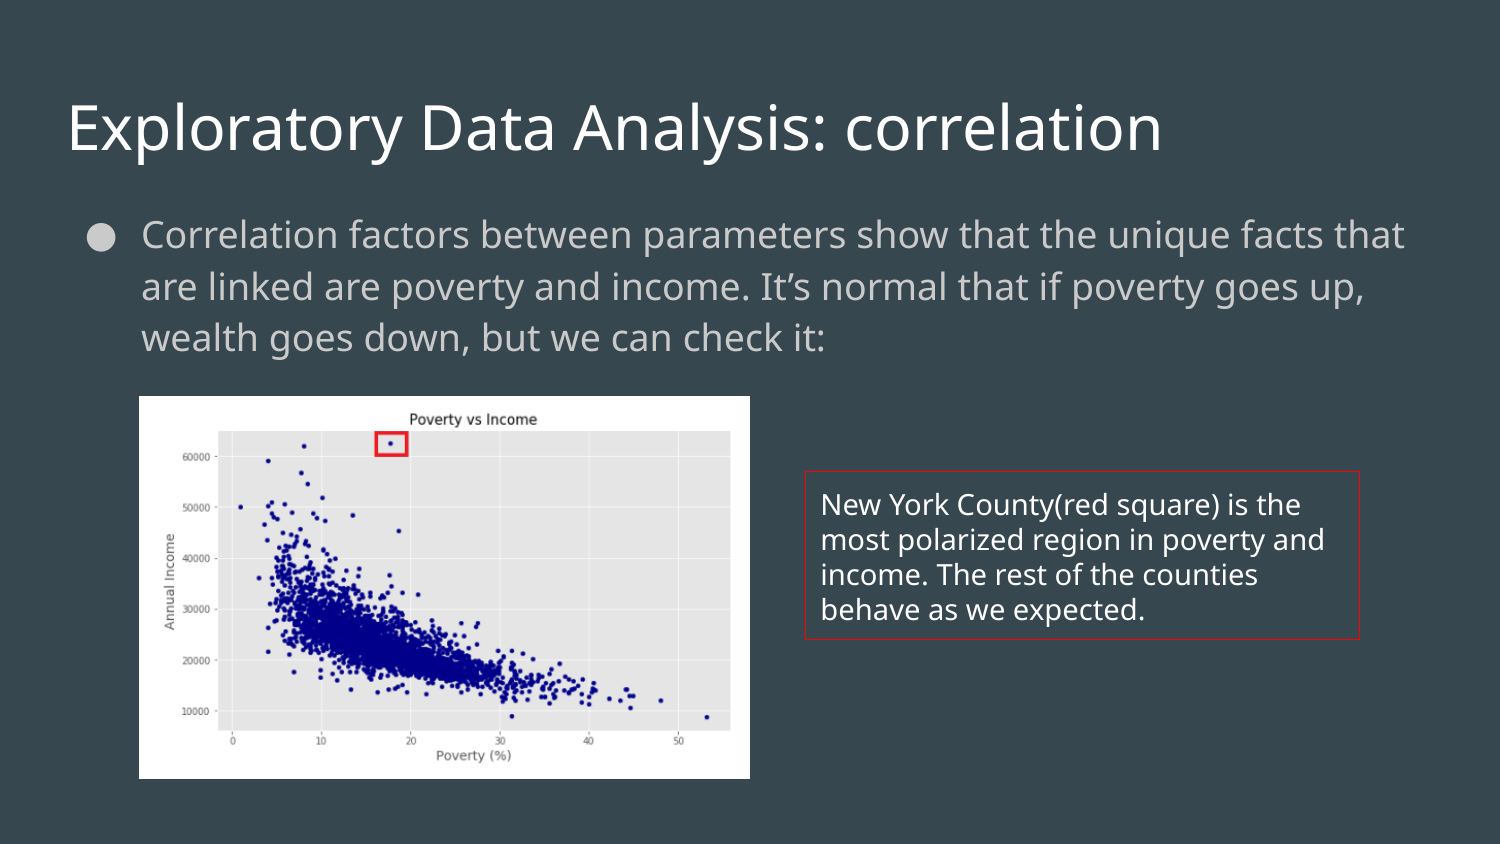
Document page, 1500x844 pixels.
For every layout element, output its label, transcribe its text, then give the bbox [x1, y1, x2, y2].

picture [139, 396, 751, 779]
text_box New York County(red square) is the most polarized region in poverty and income. The rest of the counties behave as we expected. [805, 471, 1360, 640]
title Exploratory Data Analysis: correlation [51, 72, 1449, 167]
list Correlation factors between parameters show that the unique facts that are linked are poverty and income. It’s normal that if poverty goes up, wealth goes down, but we can check it: [51, 189, 1449, 750]
